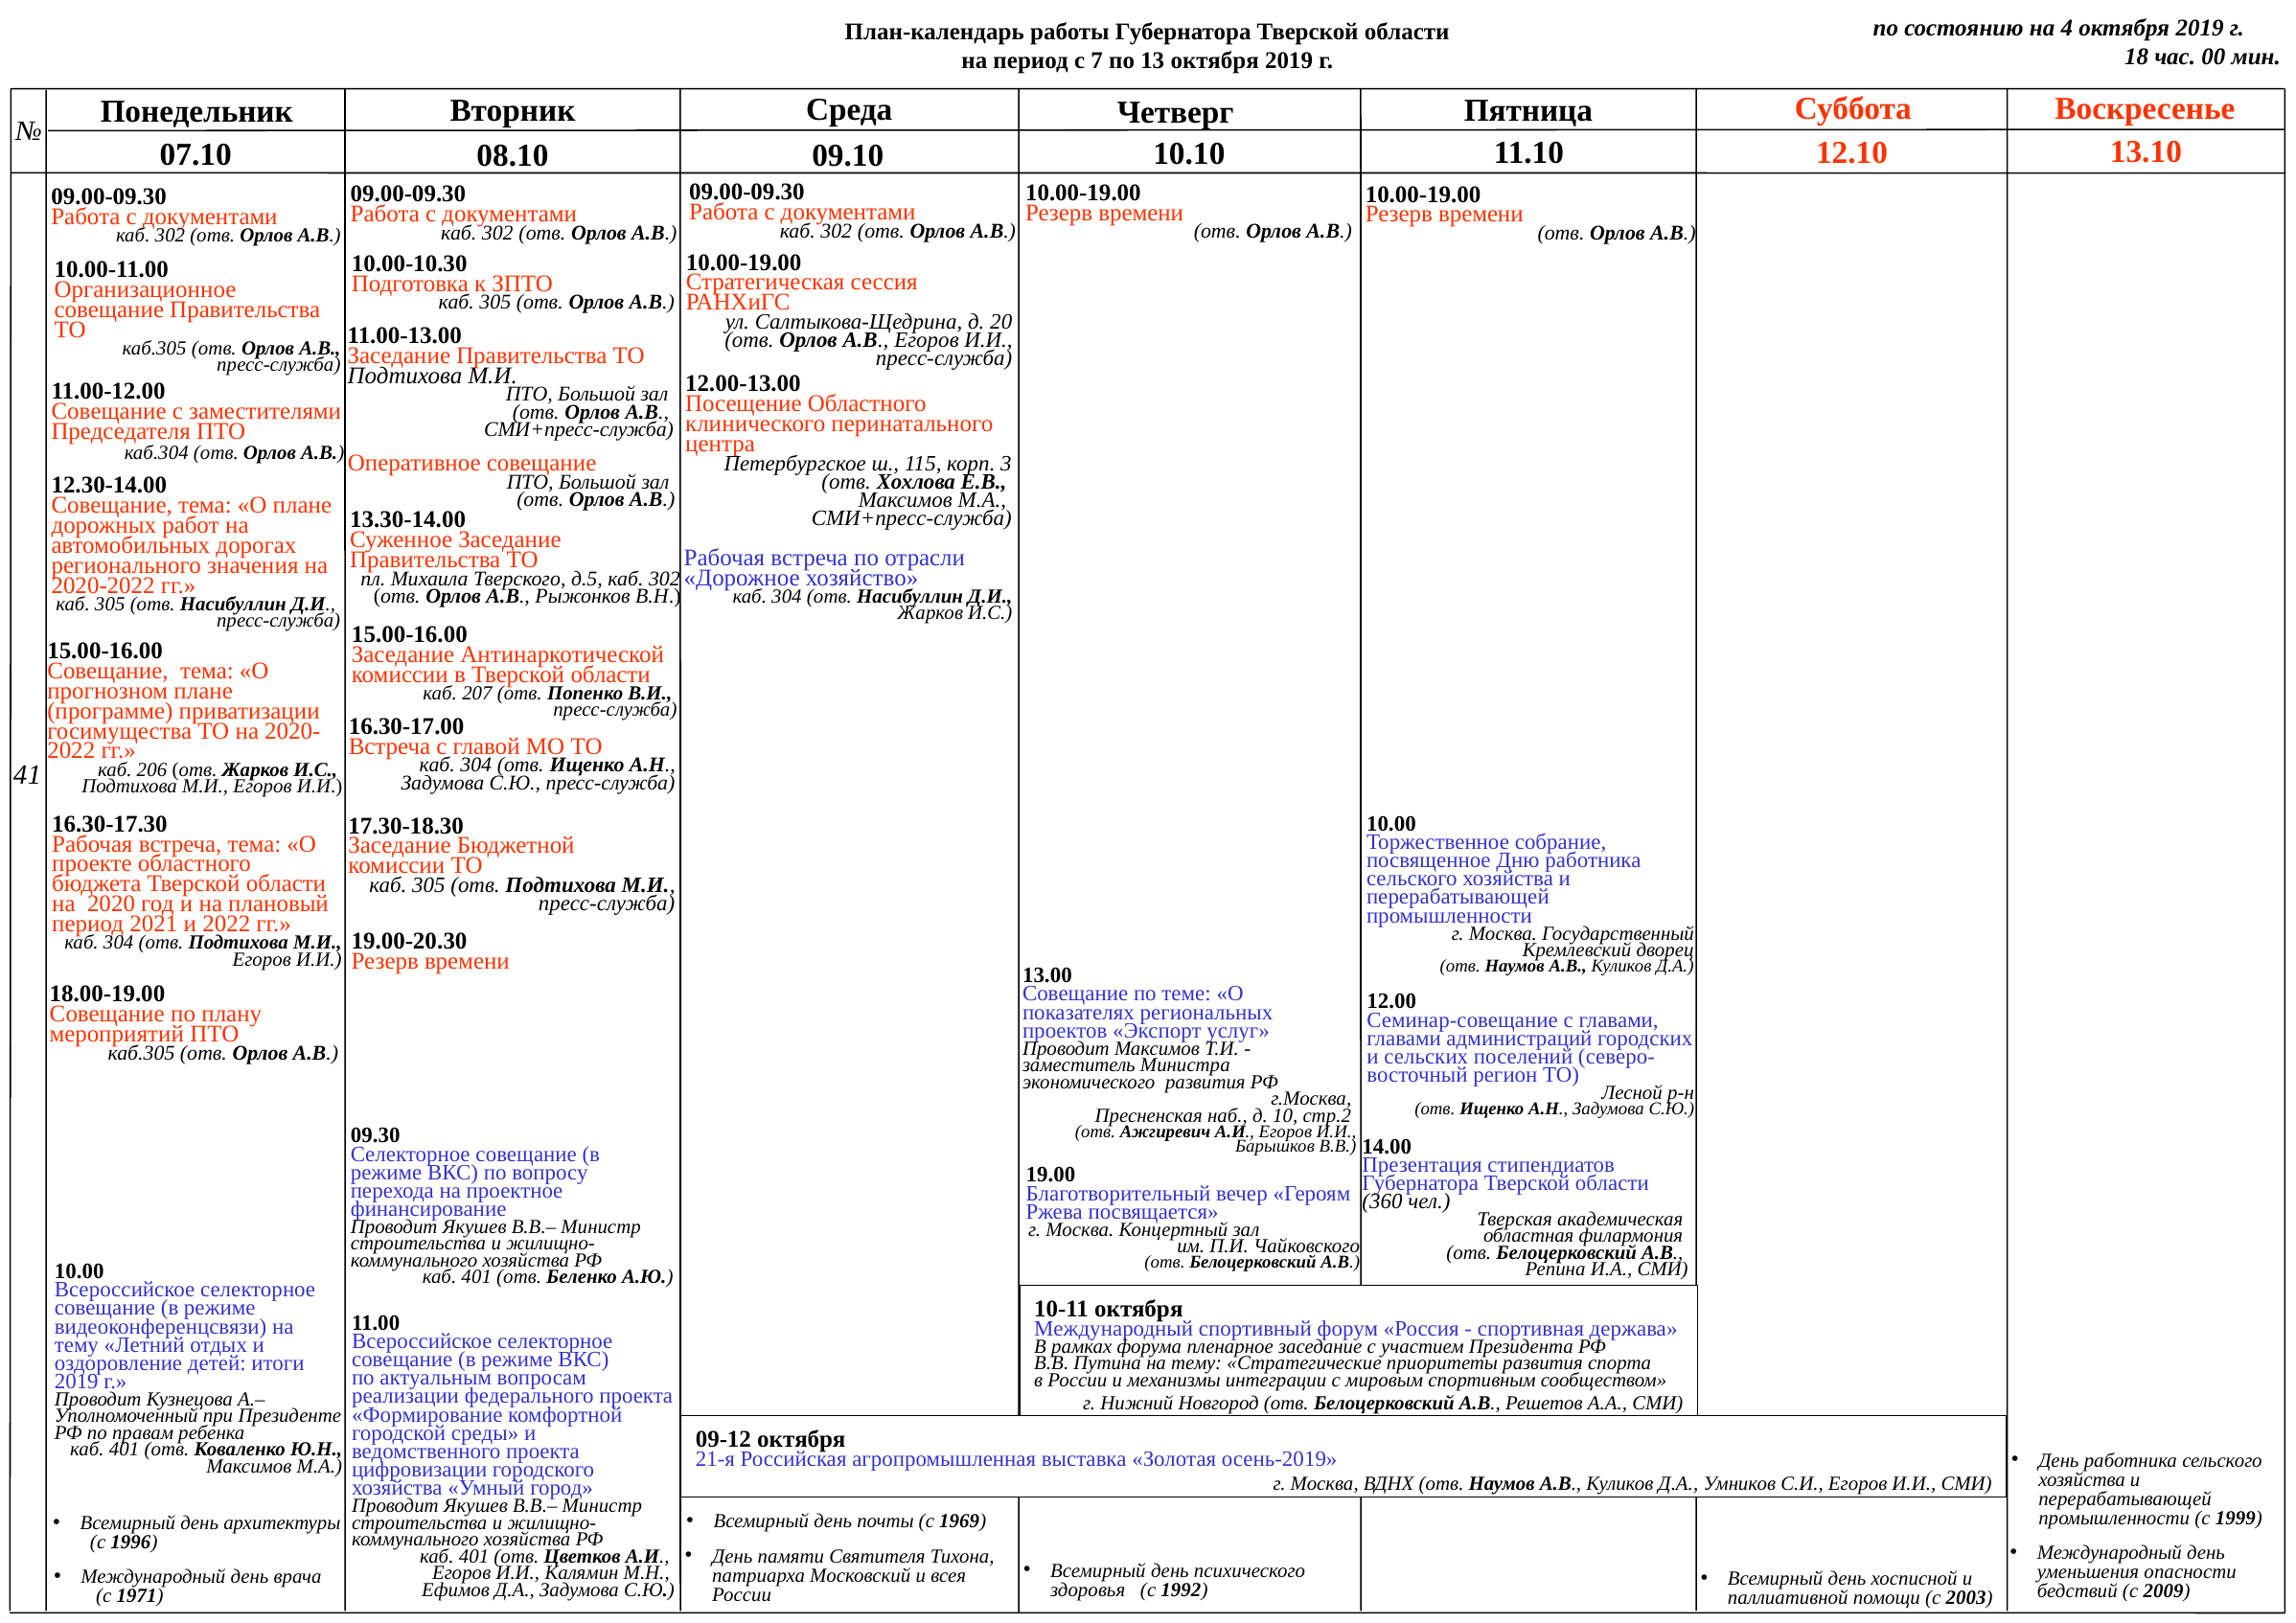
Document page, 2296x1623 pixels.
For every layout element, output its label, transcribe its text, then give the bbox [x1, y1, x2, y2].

text_box 13.30-14.00 Суженное Заседание Правительства ТО пл. Михаила Тверского, д.5, каб. 302 (отв. Орлов А.В., Рыжонков В.Н.) [345, 510, 685, 608]
text_box Международный день уменьшения опасности бедствий (с 2009) [2006, 1542, 2296, 1605]
text_box Вторник [345, 80, 680, 126]
text_box 10.00-10.30 Подготовка к ЗПТО каб. 305 (отв. Орлов А.В.) [347, 254, 678, 314]
text_box 19.00-20.30 Резерв времени [347, 930, 681, 976]
text_box Всемирный день психического здоровья (с 1992) [1020, 1558, 1365, 1605]
text_box 10.00-19.00 Стратегическая сессия РАНХиГС ул. Салтыкова-Щедрина, д. 20 (отв. Орлов А.В., Егоров И.И., пресс-служба) [681, 252, 1017, 369]
text_box 10.00-19.00 Резерв времени (отв. Орлов А.В.) [1021, 178, 1357, 248]
text_box 09.10 [677, 126, 1017, 181]
text_box 10.00-19.00 Резерв времени (отв. Орлов А.В.) [1361, 180, 1700, 249]
text_box Рабочая встреча по отрасли «Дорожное хозяйство» каб. 304 (отв. Насибуллин Д.И., Жарков И.С.) [679, 544, 1017, 629]
text_box 15.00-16.00 Заседание Антинаркотической комиссии в Тверской области каб. 207 (отв. Попенко В.И., пресс-служба) [347, 621, 681, 725]
text_box 12.00-13.00 Посещение Областного клинического перинатального центра Петербургское ш., 115, корп. 3 (отв. Хохлова Е.В., Максимов М.А., СМИ+пресс-служба) [680, 369, 1017, 536]
text_box 18.00-19.00 Совещание по плану мероприятий ПТО каб.305 (отв. Орлов А.В.) [45, 984, 343, 1065]
text_box День памяти Святителя Тихона, патриарха Московский и всея России [680, 1543, 1018, 1609]
text_box 09-12 октября 21-я Российская агропромышленная выставка «Золотая осень-2019» г. Москва, ВДНХ (отв. Наумов А.В., Куликов Д.А., Умников С.И., Егоров И.И., СМИ) [679, 1414, 2009, 1499]
text_box Всемирный день почты (с 1969) [682, 1509, 1019, 1535]
text_box Пятница [1359, 80, 1698, 136]
text_box Международный день врача (с 1971) [50, 1566, 349, 1608]
text_box 13.10 [2006, 122, 2286, 177]
text_box 15.00-16.00 Совещание, тема: «О прогнозном плане (программе) приватизации госимущества ТО на 2020-2022 гг.» каб. 206 (отв. Жарков И.С., Подтихова М.И., Егоров И.И.) [43, 643, 347, 795]
text_box Всемирный день хосписной и паллиативной помощи (с 2003) [1696, 1566, 2007, 1612]
text_box День работника сельского хозяйства и перерабатывающей промышленности (с 1999) [2008, 1449, 2285, 1532]
text_box Всемирный день архитектуры (с 1996) [49, 1509, 347, 1559]
text_box Четверг [1004, 82, 1346, 138]
text_box 09.30 Селекторное совещание (в режиме ВКС) по вопросу перехода на проектное финансирование Проводит Якушев В.В.– Министр строительства и жилищно-коммунального хозяйства РФ каб. 401 (отв. Беленко А.Ю.) [346, 1122, 677, 1293]
text_box 12.00 Семинар-совещание с главами, главами администраций городских и сельских поселений (северо-восточный регион ТО) Лесной р-н (отв. Ищенко А.Н., Задумова С.Ю.) [1363, 987, 1699, 1125]
text_box 08.10 [346, 126, 677, 179]
text_box 11.10 [1362, 123, 1696, 178]
text_box 10.00 Всероссийское селекторное совещание (в режиме видеоконференцсвязи) на тему «Летний отдых и оздоровление детей: итоги 2019 г.» Проводит Кузнецова А.– Уполномоченный при Президенте РФ по правам ребенка каб. 401 (отв. Коваленко Ю.Н., Максимов М.А.) [50, 1256, 347, 1484]
text_box № [6, 103, 47, 154]
text_box 10.00-11.00 Организационное совещание Правительства ТО каб.305 (отв. Орлов А.В., пресс-служба) [50, 262, 345, 375]
text_box 09.00-09.30 Работа с документами каб. 302 (отв. Орлов А.В.) [47, 178, 346, 256]
text_box 11.00 Всероссийское селекторное совещание (в режиме ВКС) по актуальным вопросам реализации федерального проекта «Формирование комфортной городской среды» и ведомственного проекта цифровизации городского хозяйства «Умный город» Проводит Якушев В.В.– Министр строительства и жилищно-коммунального хозяйства РФ каб. 401 (отв. Цветков А.И., Егоров И.И., Калямин М.Н., Ефимов Д.А., Задумова С.Ю.) [347, 1314, 679, 1600]
text_box 14.00 Презентация стипендиатов Губернатора Тверской области (360 чел.) Тверская академическая областная филармония (отв. Белоцерковский А.В., Репина И.А., СМИ) [1358, 1143, 1692, 1275]
text_box 12.30-14.00 Совещание, тема: «О плане дорожных работ на автомобильных дорогах регионального значения на 2020-2022 гг.» каб. 305 (отв. Насибуллин Д.И., пресс-служба) [47, 467, 345, 641]
text_box 12.10 [1697, 123, 2008, 178]
text_box 09.00-09.30 Работа с документами каб. 302 (отв. Орлов А.В.) [346, 179, 681, 250]
text_box 07.10 [46, 124, 346, 180]
text_box 11.00-13.00 Заседание Правительства ТО Подтихова М.И. ПТО, Большой зал (отв. Орлов А.В., СМИ+пресс-служба) [343, 327, 678, 441]
text_box 16.30-17.30 Рабочая встреча, тема: «О проекте областного бюджета Тверской области на 2020 год и на плановый период 2021 и 2022 гг.» каб. 304 (отв. Подтихова М.И., Егоров И.И.) [48, 814, 346, 971]
text_box План-календарь работы Губернатора Тверской области на период с 7 по 13 октября 2019 г. [745, 7, 1550, 82]
text_box по состоянию на 4 октября 2019 г. 18 час. 00 мин. [1841, 15, 2285, 66]
text_box Оперативное совещание ПТО, Большой зал (отв. Орлов А.В.) [344, 451, 679, 510]
text_box 16.30-17.00 Встреча с главой МО ТО каб. 304 (отв. Ищенко А.Н., Задумова С.Ю., пресс-служба) [344, 725, 679, 798]
text_box 41 [4, 747, 52, 798]
text_box 09.00-09.30 Работа с документами каб. 302 (отв. Орлов А.В.) [684, 177, 1021, 248]
text_box 19.00 Благотворительный вечер «Героям Ржева посвящается» г. Москва. Концертный зал им. П.И. Чайковского (отв. Белоцерковский А.В.) [1022, 1161, 1365, 1277]
text_box 11.00-12.00 Совещание с заместителями Председателя ПТО каб.304 (отв. Орлов А.В.) [47, 382, 349, 464]
text_box 10-11 октября Международный спортивный форум «Россия - спортивная держава» В рамках форума пленарное заседание с участием Президента РФ В.В. Путина на тему: «Стратегические приоритеты развития спорта в России и механизмы интеграции с мировым спортивным сообществом» г. Нижний Новгород (отв. Белоцерковский А.В., Решетов А.А., СМИ) [1018, 1284, 1699, 1414]
text_box 17.30-18.30 Заседание Бюджетной комиссии ТО каб. 305 (отв. Подтихова М.И., пресс-служба) [344, 813, 679, 919]
text_box 10.00 Торжественное собрание, посвященное Дню работника сельского хозяйства и перерабатывающей промышленности г. Москва. Государственный Кремлевский дворец (отв. Наумов А.В., Куликов Д.А.) [1362, 812, 1699, 979]
text_box 13.00 Совещание по теме: «О показателях региональных проектов «Экспорт услуг» Проводит Максимов Т.И. - заместитель Министра экономического развития РФ г.Москва, Пресненская наб., д. 10, стр.2 (отв. Ажгиревич А.И., Егоров И.И., Барышков В.В.) [1018, 964, 1361, 1159]
text_box Суббота [1700, 79, 2006, 123]
text_box Среда [680, 80, 1004, 126]
text_box Понедельник [47, 80, 347, 126]
text_box 10.10 [1017, 124, 1362, 180]
text_box Воскресенье [2006, 79, 2285, 122]
